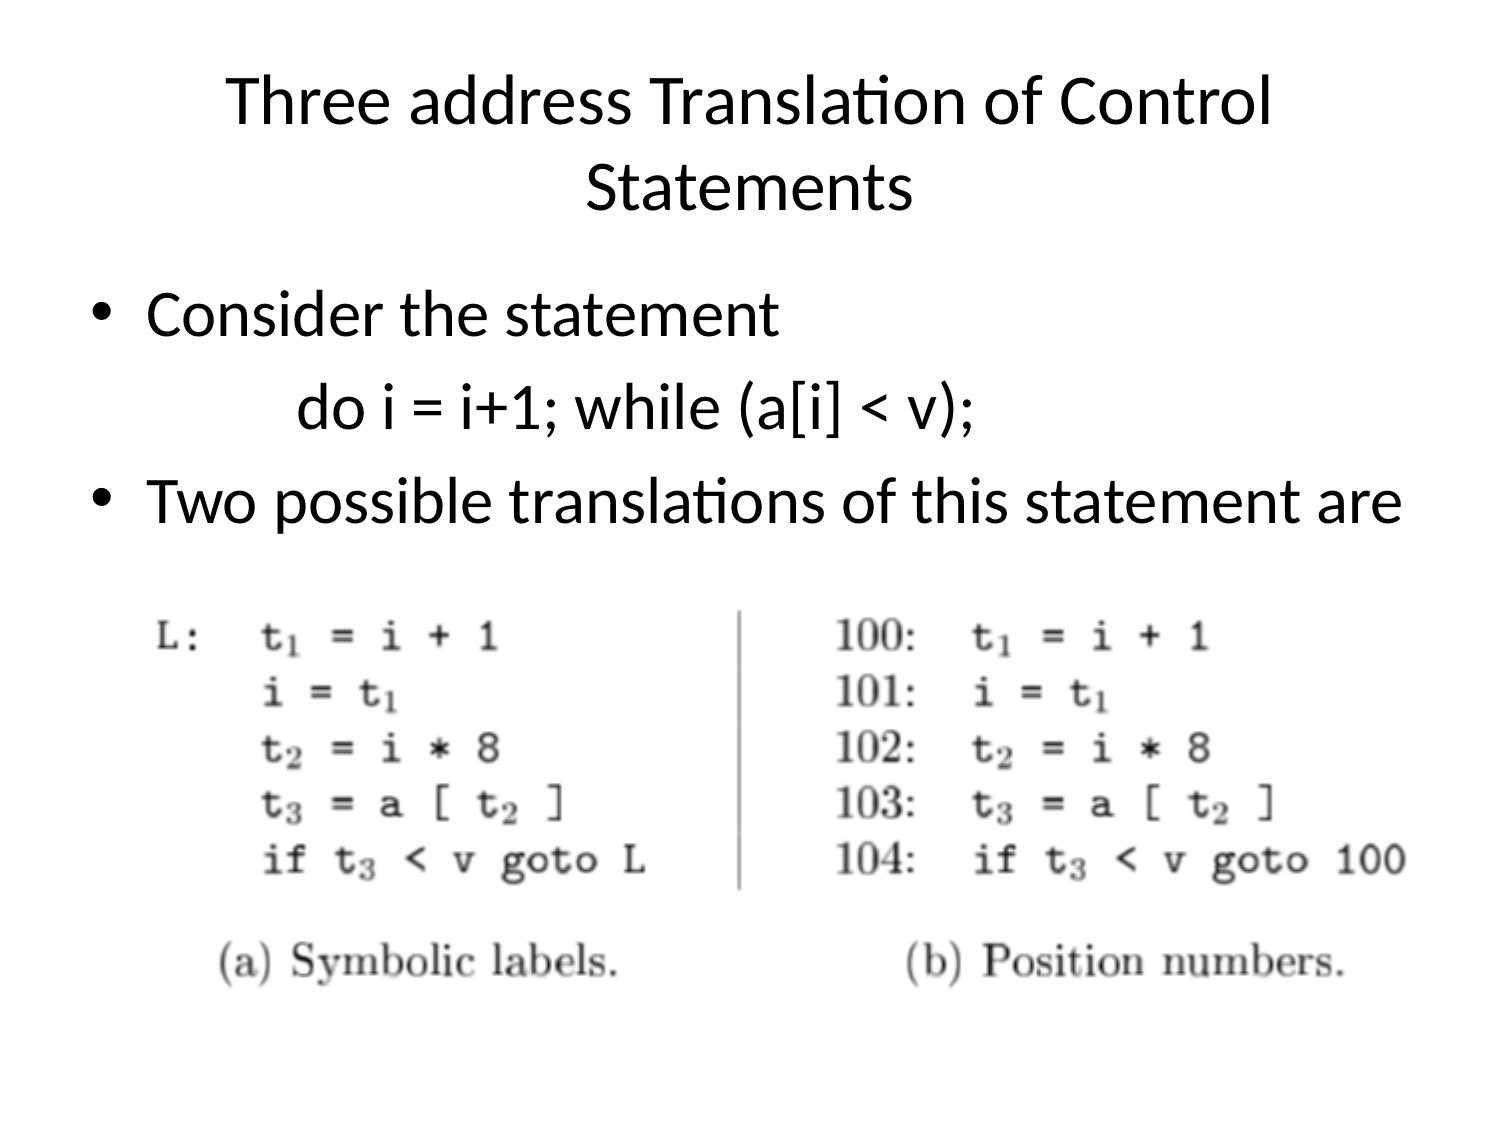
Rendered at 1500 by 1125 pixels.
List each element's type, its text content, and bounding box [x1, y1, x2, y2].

title Three address Translation of Control Statements [75, 45, 1425, 233]
picture [93, 562, 1497, 1032]
list Consider the statement do i = i+1; while (a[i] < v); Two possible translations of this statement are [75, 262, 1500, 1079]
